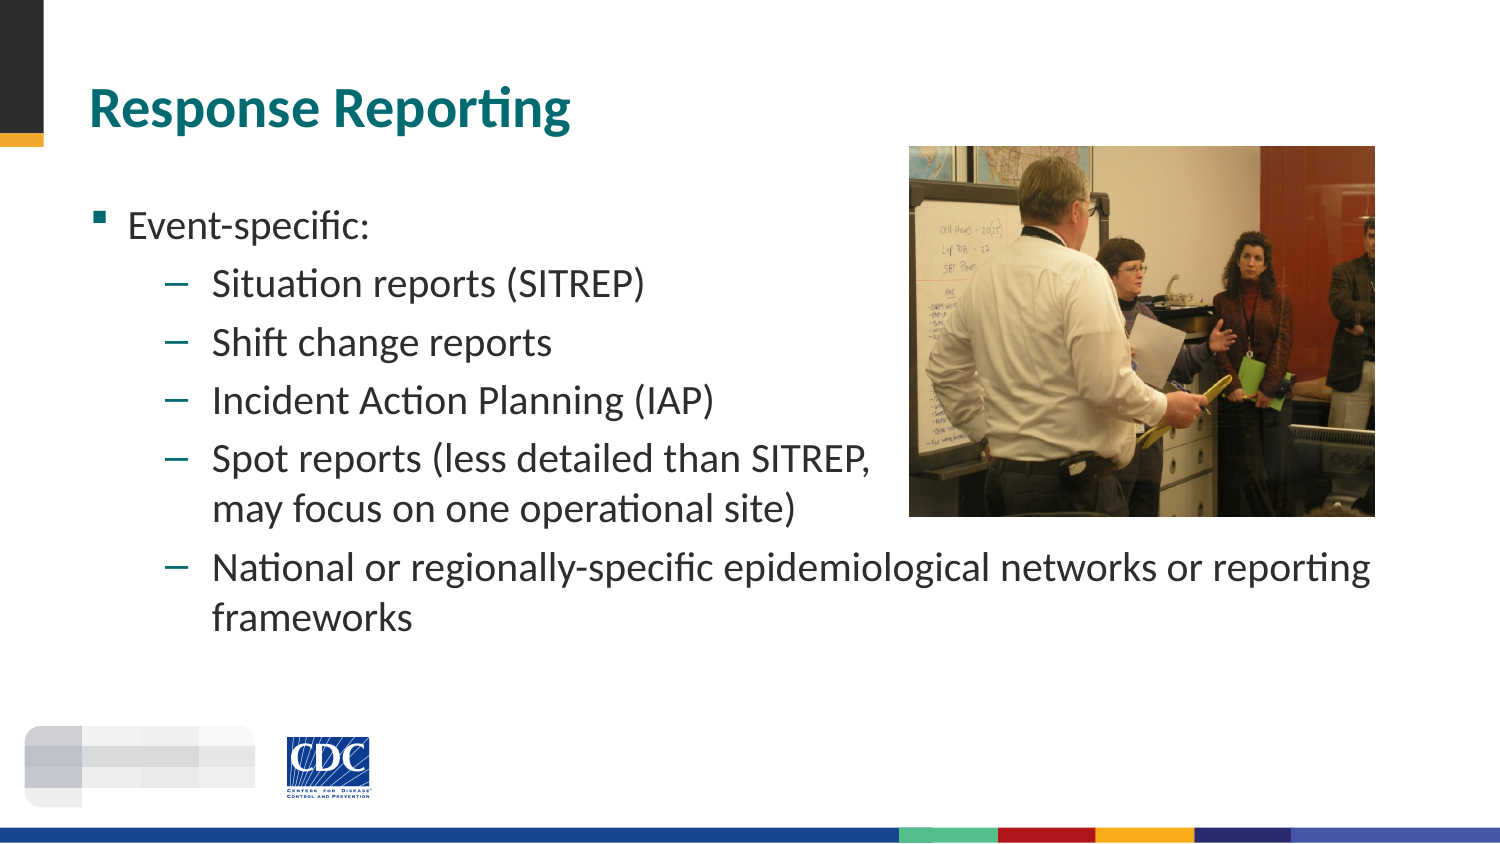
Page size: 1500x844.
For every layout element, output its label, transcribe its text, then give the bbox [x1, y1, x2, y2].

picture [909, 146, 1375, 517]
title Response Reporting [75, 33, 1425, 147]
list Event-specific: Situation reports (SITREP) Shift change reports Incident Action Planning (IAP) Spot reports (less detailed than SITREP, may focus on one operational site) National or regionally-specific epidemiological networks or reporting frameworks [75, 190, 1414, 739]
picture [287, 739, 372, 798]
